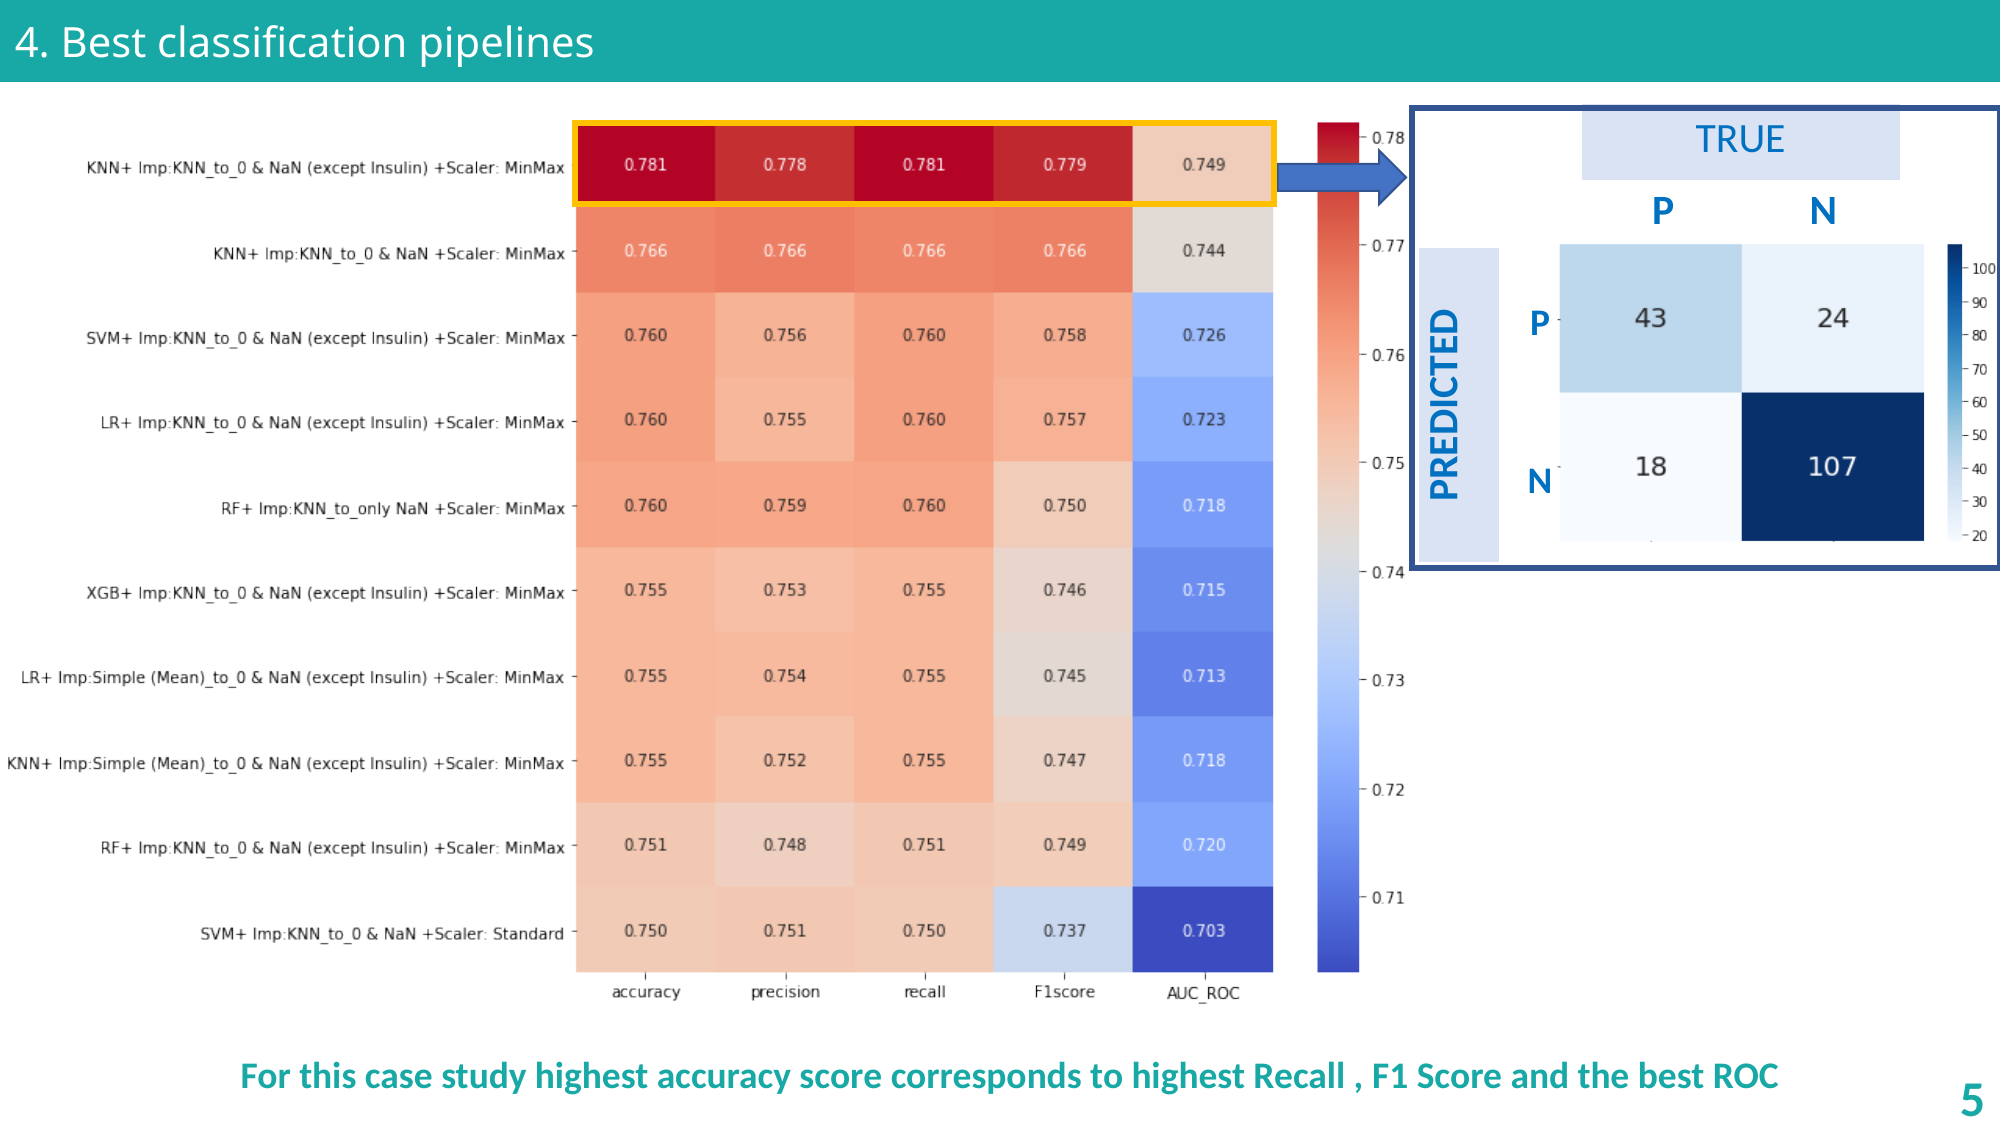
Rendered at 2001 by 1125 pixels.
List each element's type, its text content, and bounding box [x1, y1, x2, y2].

text_box For this case study highest accuracy score corresponds to highest Recall , F1 Score and the best ROC [225, 1043, 1853, 1104]
picture [1557, 236, 2001, 542]
slide_number 5 [1550, 1066, 2000, 1125]
table_header [1419, 103, 1499, 107]
picture [0, 113, 1416, 1012]
text_box [1411, 107, 2000, 569]
text_box 4. Best classification pipelines [0, 0, 2000, 82]
